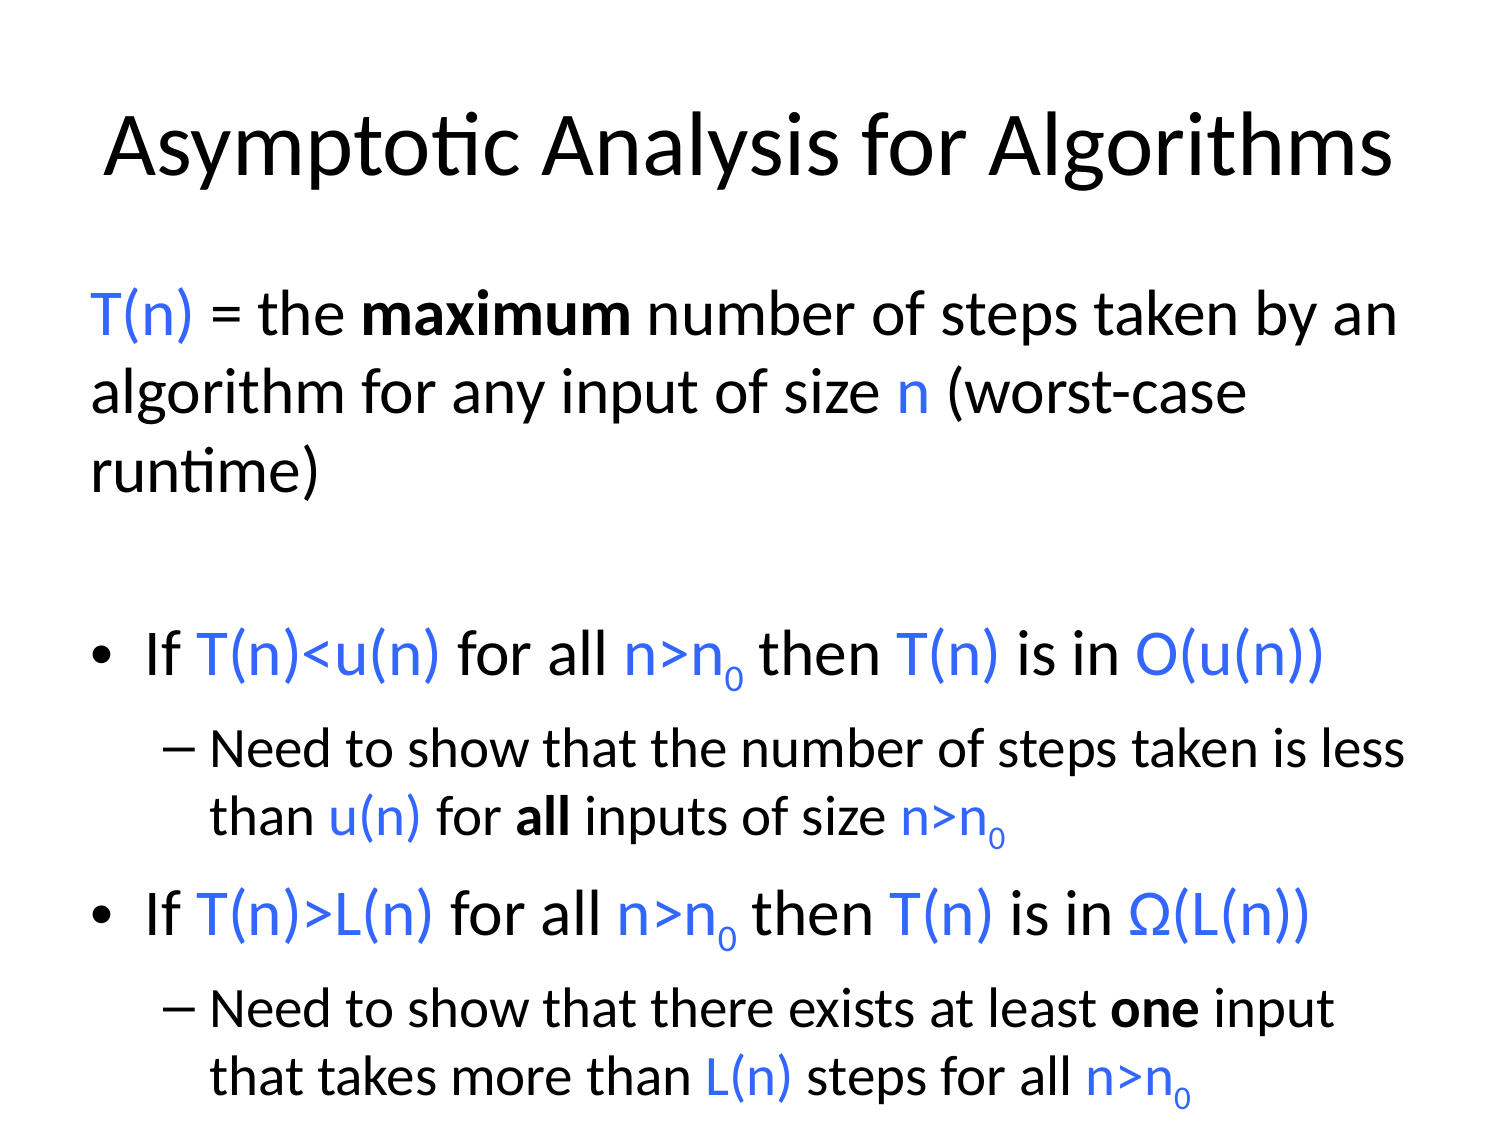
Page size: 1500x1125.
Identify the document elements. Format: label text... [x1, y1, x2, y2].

title Asymptotic Analysis for Algorithms [75, 45, 1425, 233]
list T(n) = the maximum number of steps taken by an algorithm for any input of size n (worst-case runtime) If T(n)<u(n) for all n>n0 then T(n) is in O(u(n)) Need to show that the number of steps taken is less than u(n) for all inputs of size n>n0 If T(n)>L(n) for all n>n0 then T(n) is in Ω(L(n)) Need to show that there exists at least one input that takes more than L(n) steps for all n>n0 [75, 262, 1425, 1125]
